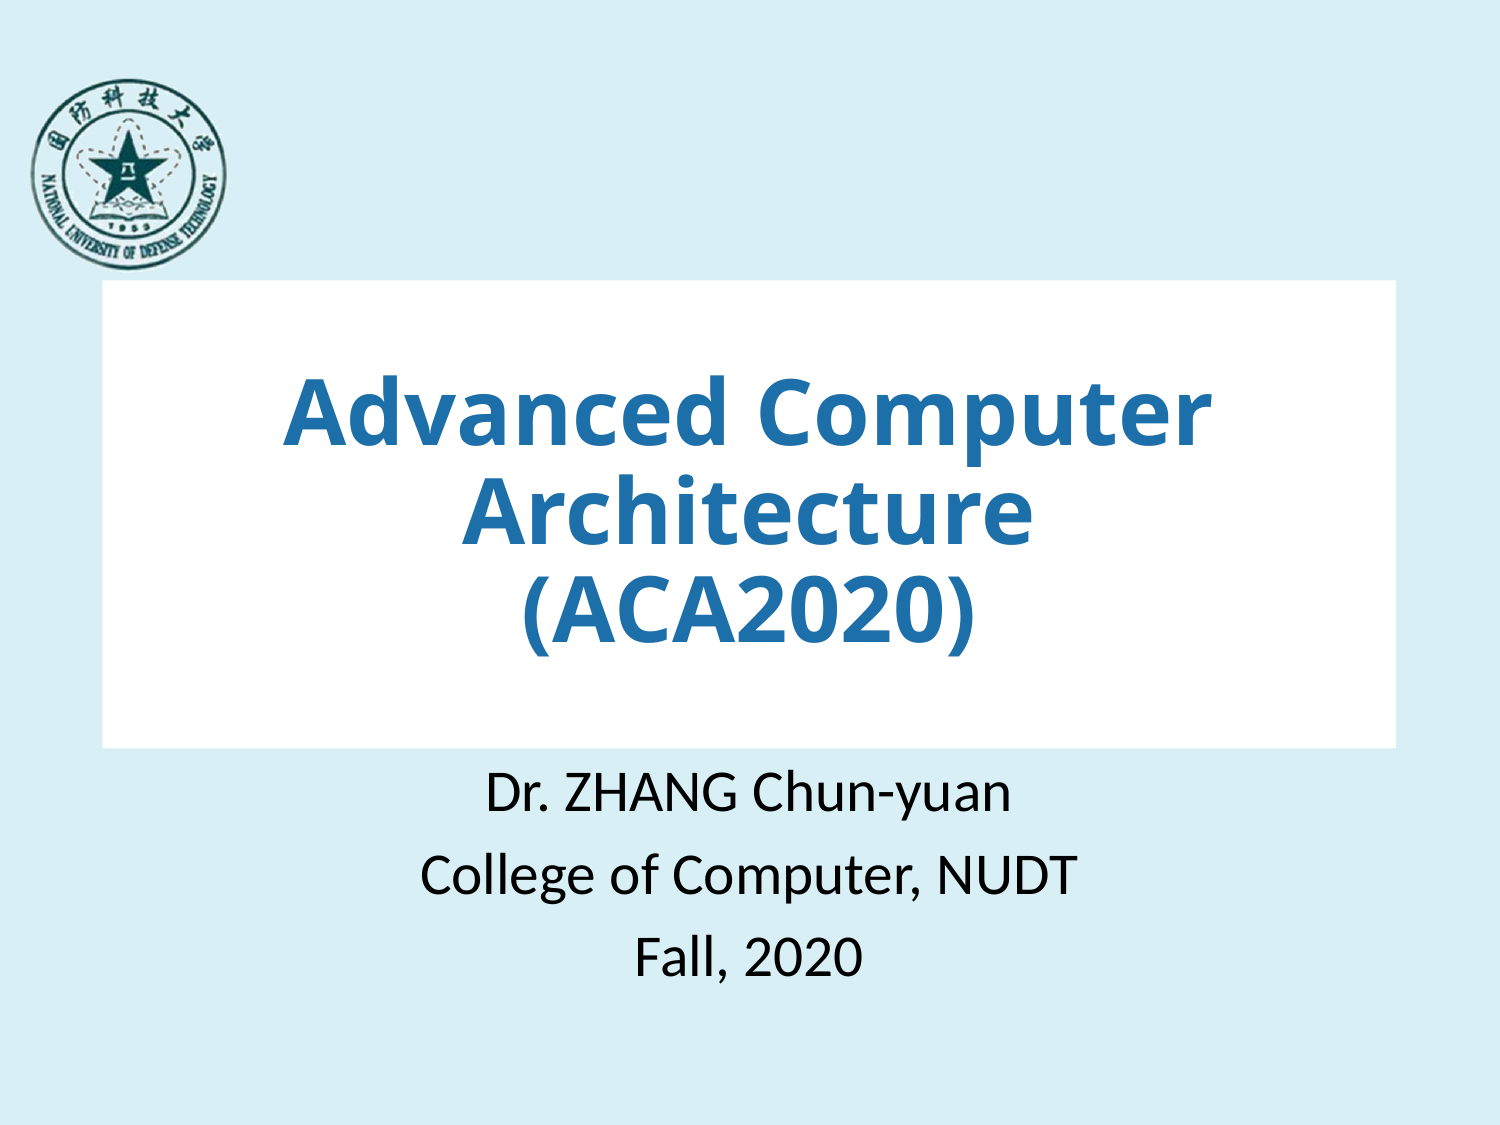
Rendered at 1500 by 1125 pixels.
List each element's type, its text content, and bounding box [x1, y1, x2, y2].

title Advanced Computer Architecture (ACA2020) [102, 280, 1397, 749]
picture [24, 76, 231, 277]
list Dr. ZHANG Chun-yuan College of Computer, NUDT Fall, 2020 [102, 752, 1397, 999]
